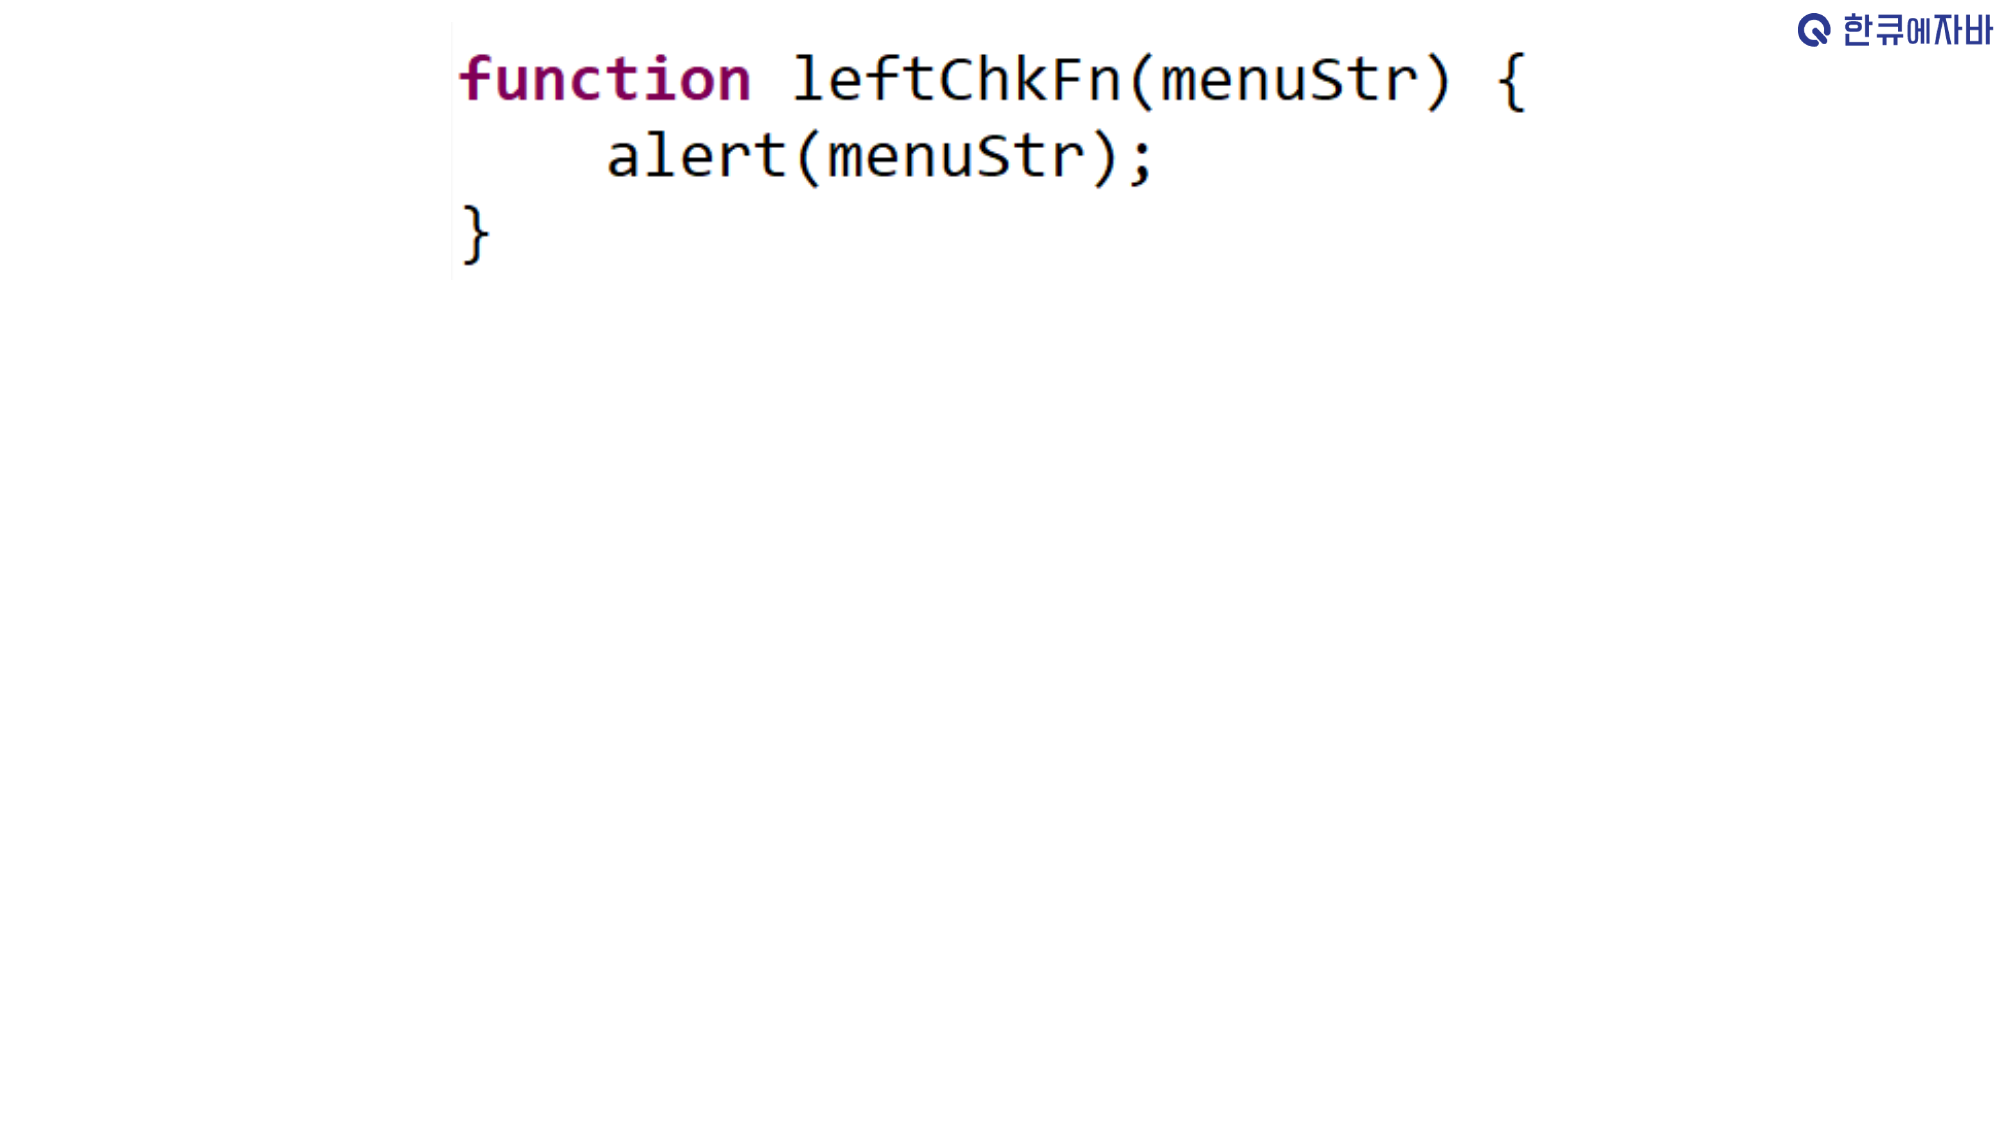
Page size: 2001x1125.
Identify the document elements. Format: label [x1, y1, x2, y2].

picture [451, 22, 1548, 280]
picture [1789, 0, 2000, 55]
